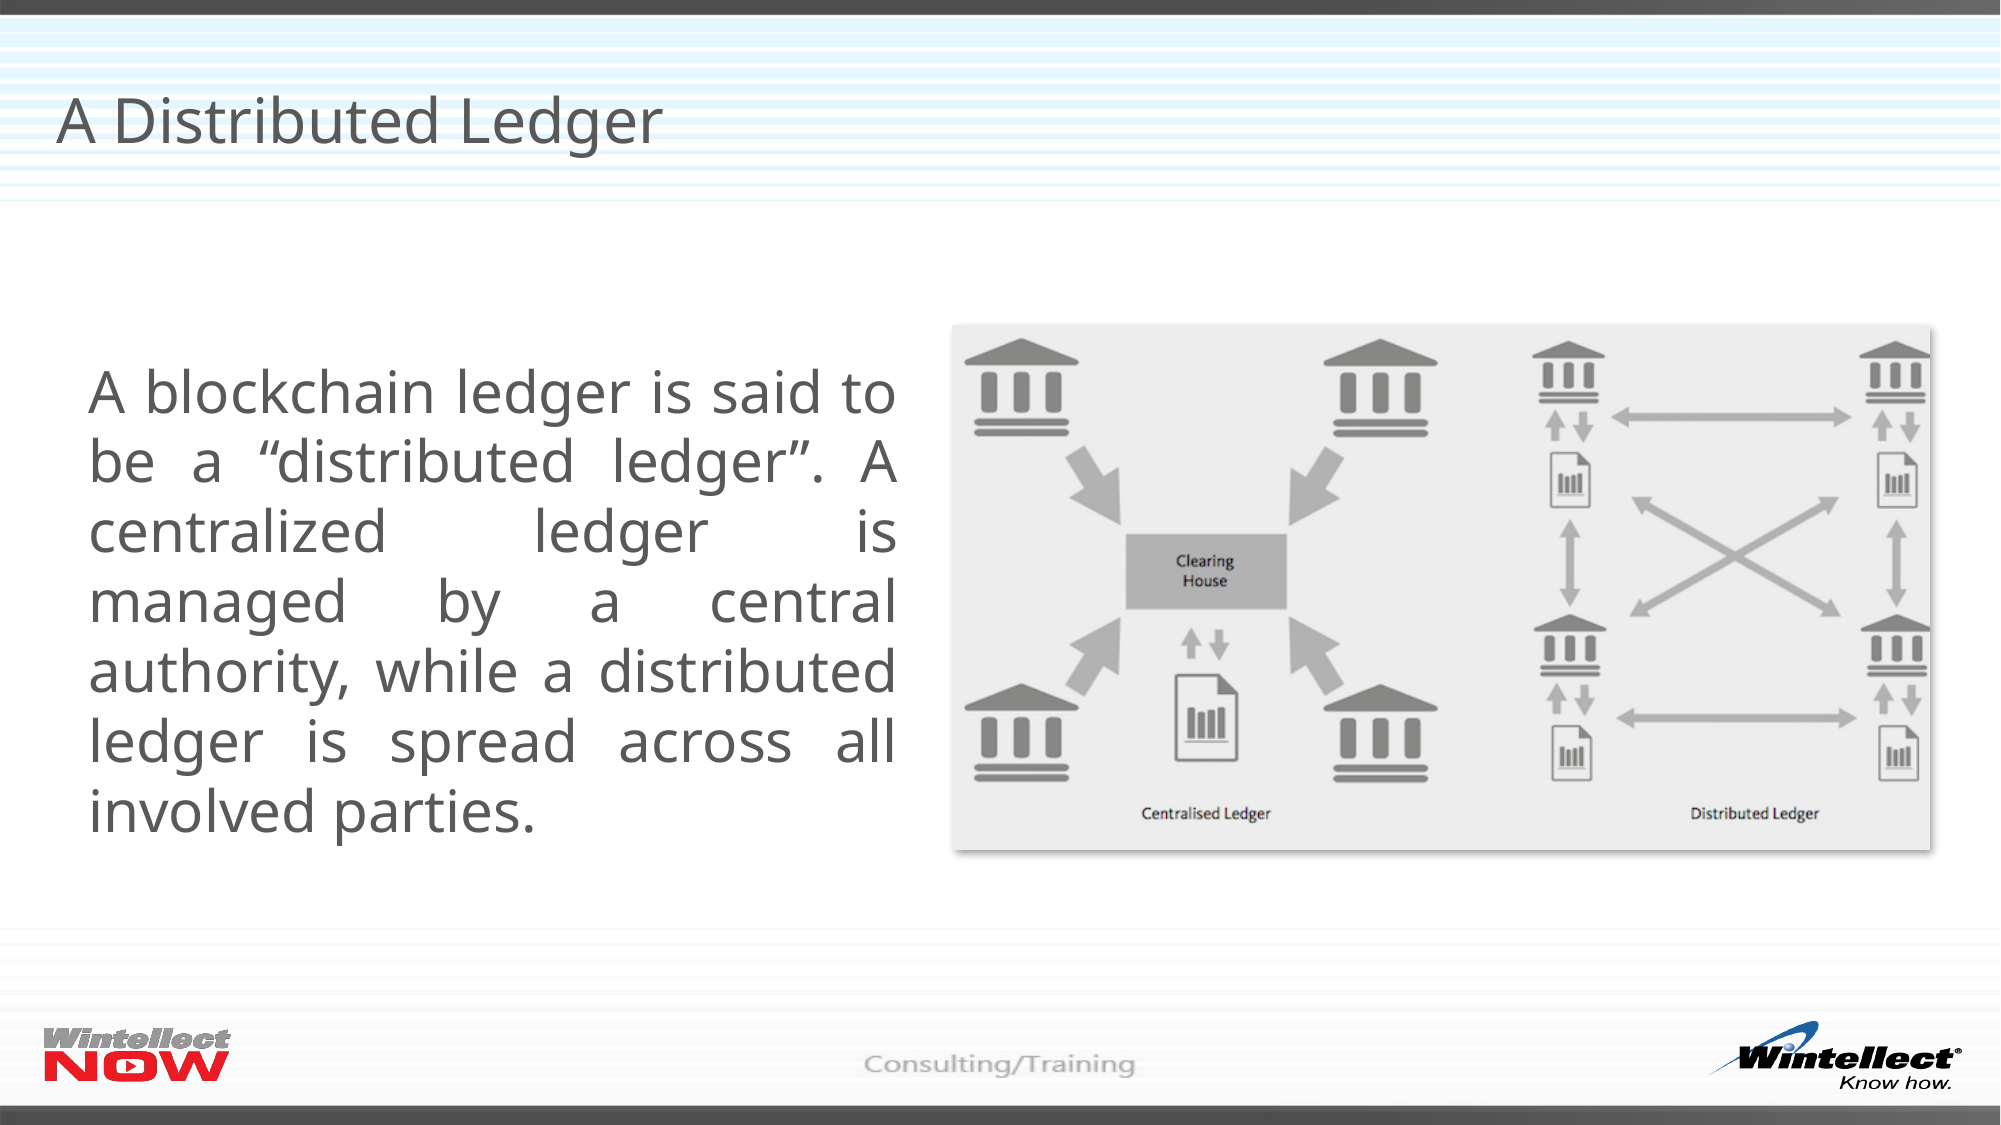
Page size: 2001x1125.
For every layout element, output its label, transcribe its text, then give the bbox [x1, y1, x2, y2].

text_box A blockchain ledger is said to be a “distributed ledger”. A centralized ledger is managed by a central authority, while a distributed ledger is spread across all involved parties. [73, 347, 914, 916]
picture [0, 0, 2001, 1125]
title A Distributed Ledger [41, 17, 1958, 220]
